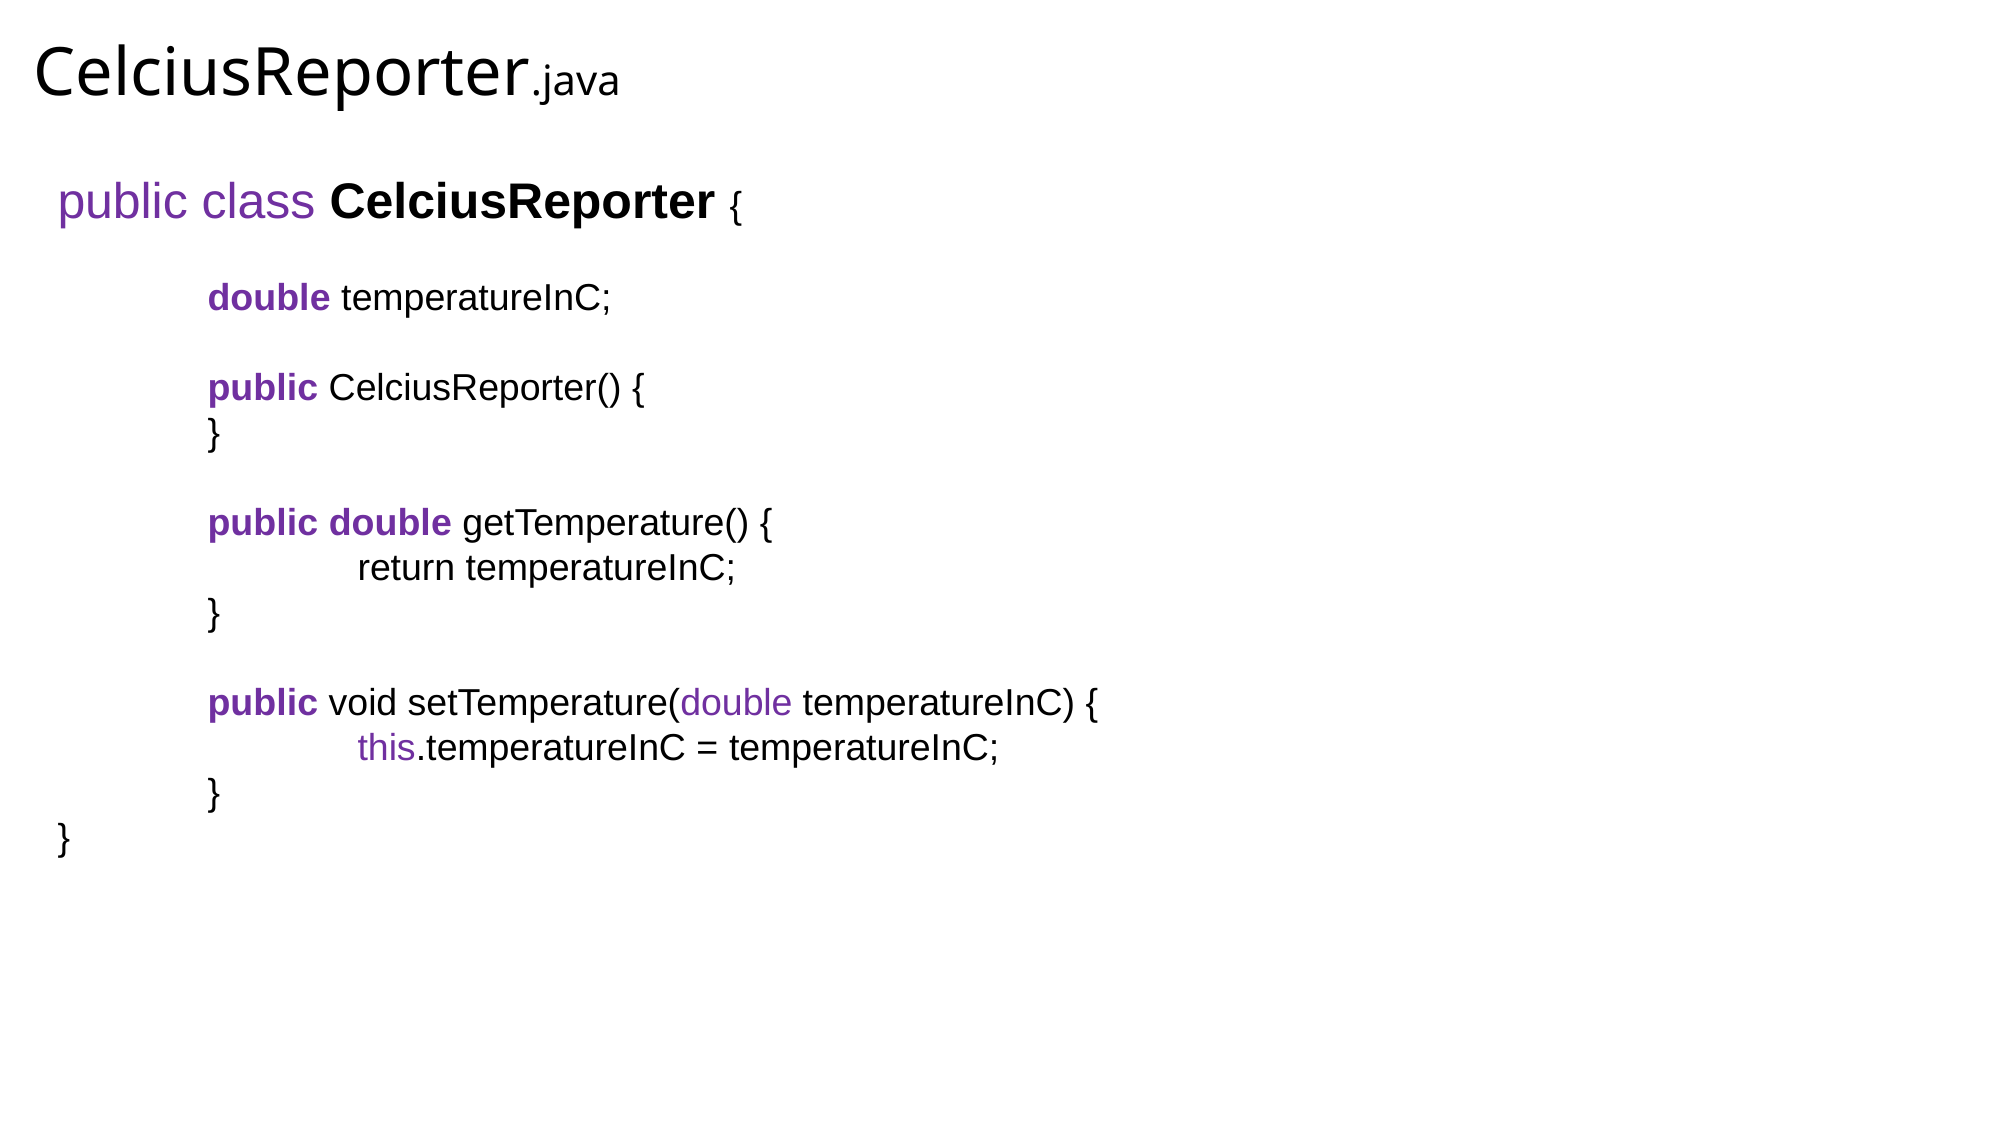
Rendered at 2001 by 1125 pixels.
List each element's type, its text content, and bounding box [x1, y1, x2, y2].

title CelciusReporter.java [18, 15, 830, 117]
text_box public class CelciusReporter { double temperatureInC; public CelciusReporter() { } public double getTemperature() { return temperatureInC; } public void setTemperature(double temperatureInC) { this.temperatureInC = temperatureInC; } } [42, 160, 1922, 866]
